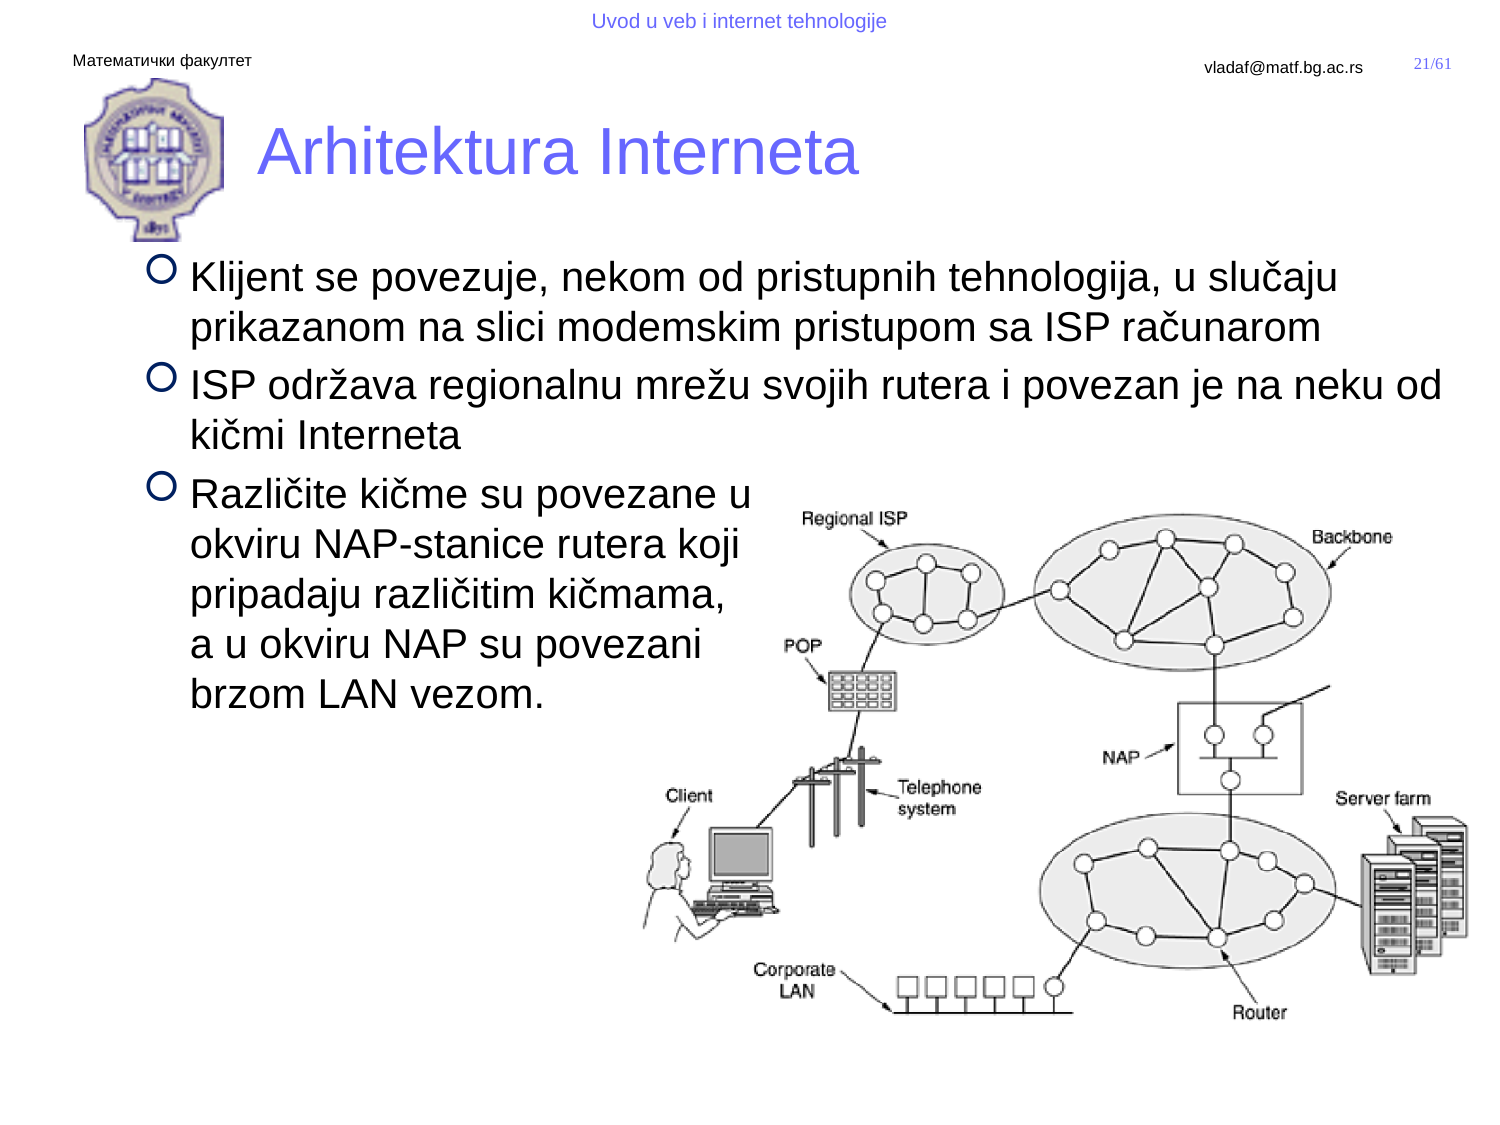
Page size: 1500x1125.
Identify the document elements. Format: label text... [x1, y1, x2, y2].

picture [584, 474, 1500, 1059]
picture [84, 78, 224, 242]
list Klijent se povezuje, nekom od pristupnih tehnologija, u slučaju prikazanom na slici modemskim pristupom sa ISP računarom ISP održava regionalnu mrežu svojih rutera i povezan je na neku od kičmi Interneta Različite kičme su povezane u okviru NAP-stanice rutera koji pripadaju različitim kičmama, a u okviru NAP su povezani brzom LAN vezom. [53, 242, 1483, 598]
title Arhitektura Interneta [242, 54, 1388, 242]
